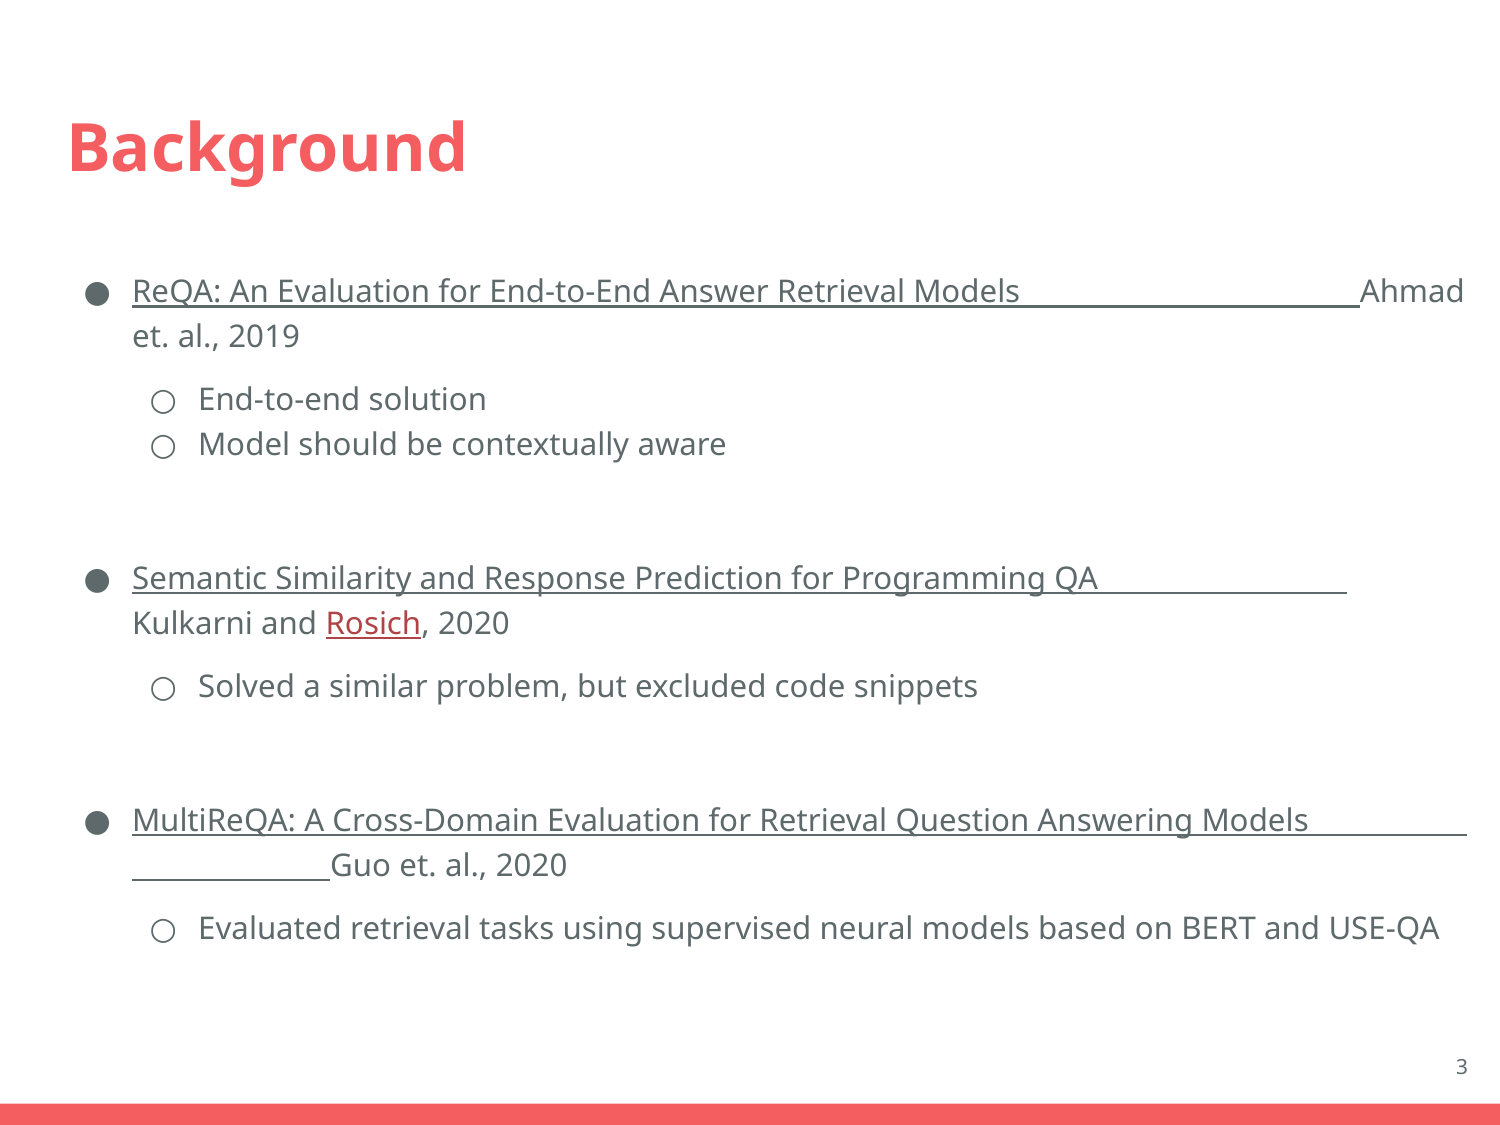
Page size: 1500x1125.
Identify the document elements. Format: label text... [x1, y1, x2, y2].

list ReQA: An Evaluation for End-to-End Answer Retrieval Models Ahmad et. al., 2019 End-to-end solution Model should be contextually aware Semantic Similarity and Response Prediction for Programming QA Kulkarni and Rosich, 2020 Solved a similar problem, but excluded code snippets MultiReQA: A Cross-Domain Evaluation for Retrieval Question Answering Models Guo et. al., 2020 Evaluated retrieval tasks using supervised neural models based on BERT and USE-QA [51, 252, 1483, 1000]
title Background [51, 85, 1449, 223]
slide_number ‹#› [1392, 1023, 1483, 1110]
